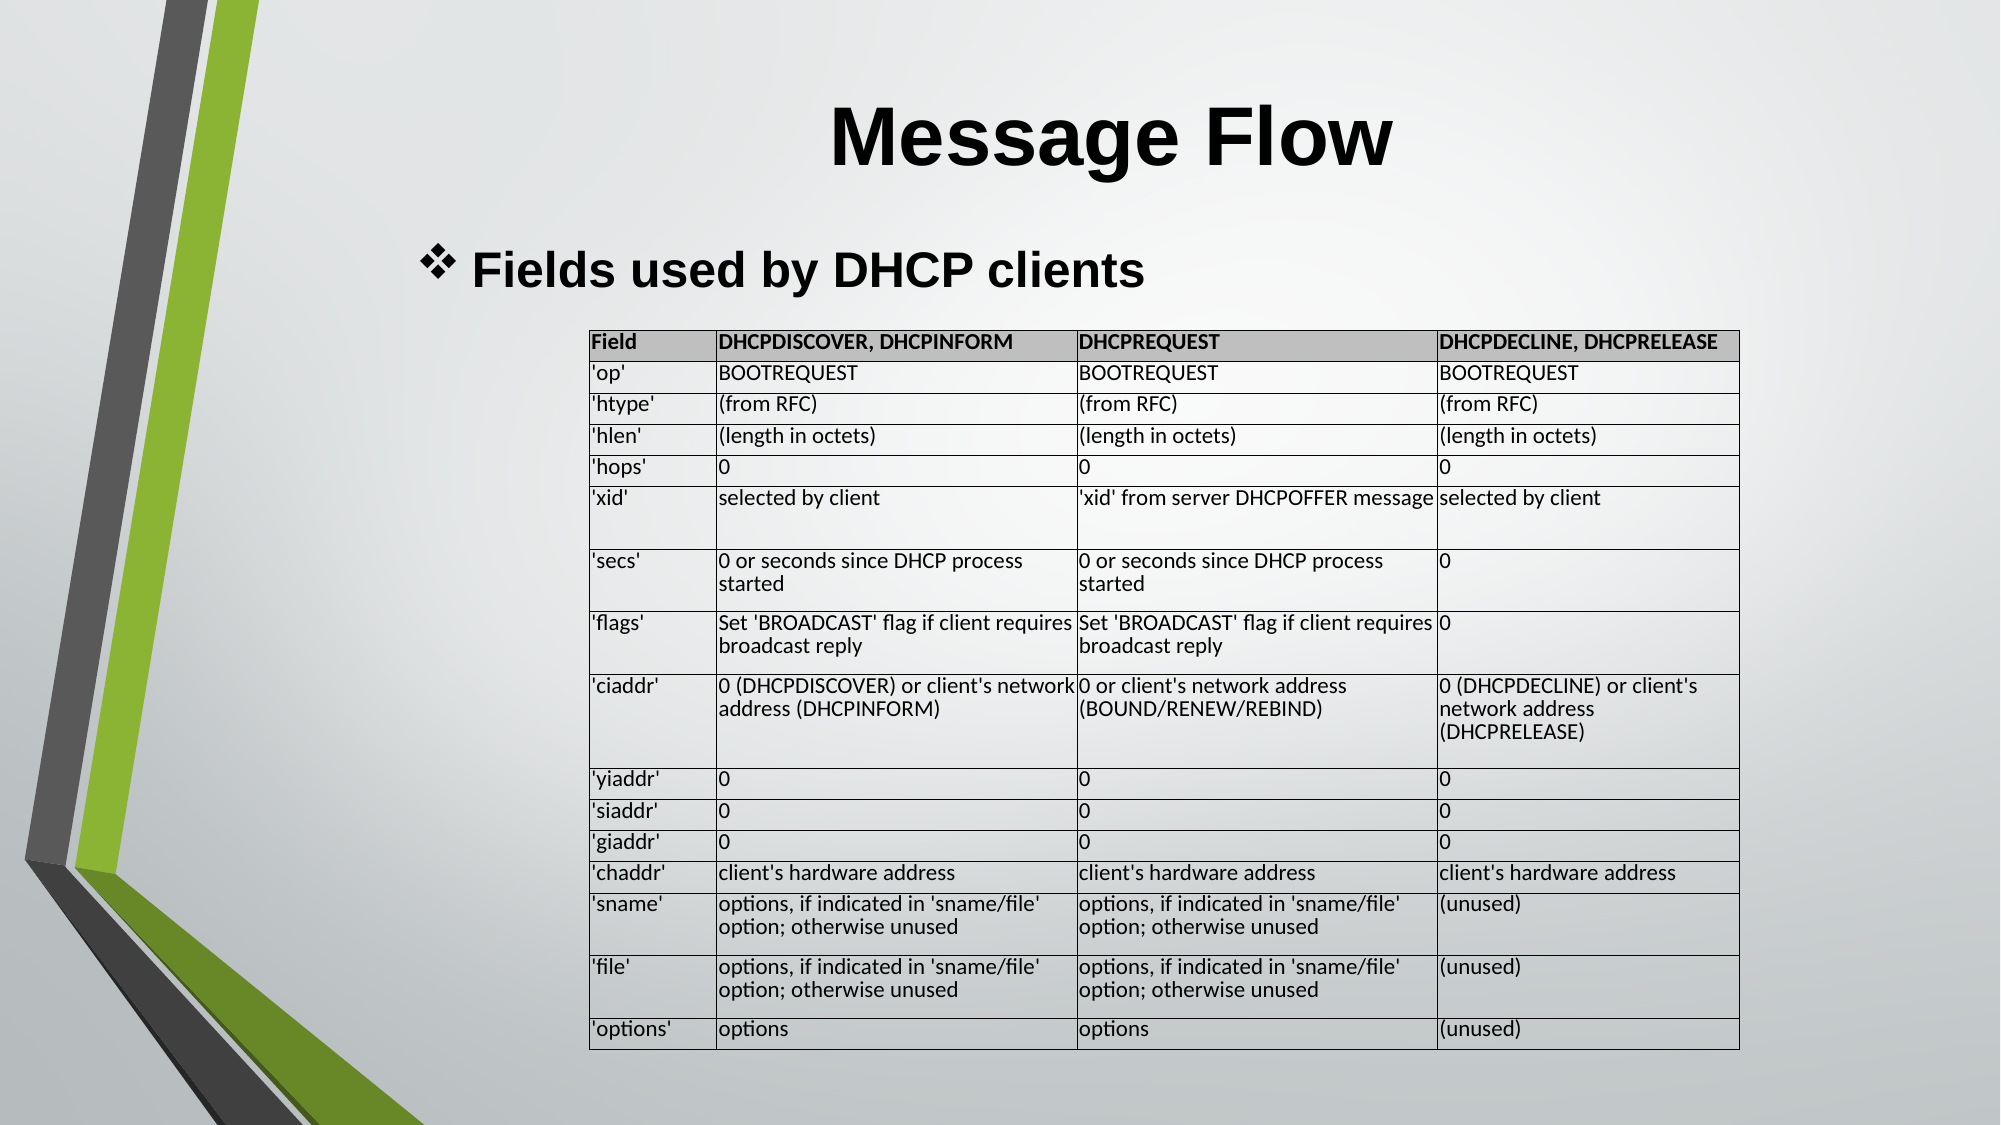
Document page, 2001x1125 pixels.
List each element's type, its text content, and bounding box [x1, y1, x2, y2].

text_box Fields used by DHCP clients [400, 230, 1162, 305]
table_cell options, if indicated in 'sname/file' option; otherwise unused [717, 956, 1077, 1018]
table_cell 'giaddr' [590, 831, 716, 861]
table_cell BOOTREQUEST [1438, 362, 1739, 393]
table_cell (length in octets) [1438, 425, 1739, 455]
table_cell client's hardware address [717, 862, 1077, 893]
table_cell 'hops' [590, 456, 716, 486]
table_header DHCPDECLINE, DHCPRELEASE [1438, 331, 1739, 361]
table_cell options, if indicated in 'sname/file' option; otherwise unused [1078, 956, 1437, 1018]
table_cell 'options' [590, 1019, 716, 1049]
table_header DHCPDISCOVER, DHCPINFORM [717, 331, 1077, 361]
table_cell selected by client [1438, 487, 1739, 549]
table_cell (from RFC) [1438, 394, 1739, 424]
table_cell client's hardware address [1078, 862, 1437, 893]
table_cell 'siaddr' [590, 800, 716, 830]
table_cell (from RFC) [1078, 394, 1437, 424]
title Message Flow [289, 76, 1934, 188]
table_cell 'chaddr' [590, 862, 716, 893]
table_cell Set 'BROADCAST' flag if client requires broadcast reply [1078, 612, 1437, 674]
table_cell (from RFC) [717, 394, 1077, 424]
table_cell selected by client [717, 487, 1077, 549]
table_cell 'xid' from server DHCPOFFER message [1078, 487, 1437, 549]
table_cell 0 [717, 456, 1077, 486]
table_cell (unused) [1438, 956, 1739, 1018]
table_cell 0 (DHCPDECLINE) or client's network address (DHCPRELEASE) [1438, 675, 1739, 768]
table_cell 0 [1078, 769, 1437, 799]
table_cell (unused) [1438, 894, 1739, 955]
table_cell (length in octets) [717, 425, 1077, 455]
table_cell 'xid' [590, 487, 716, 549]
table_cell 'sname' [590, 894, 716, 955]
table_cell options [717, 1019, 1077, 1049]
table_cell 0 or client's network address (BOUND/RENEW/REBIND) [1078, 675, 1437, 768]
table_cell BOOTREQUEST [1078, 362, 1437, 393]
table_cell 0 [717, 800, 1077, 830]
table_cell 0 [1438, 612, 1739, 674]
table_cell 0 or seconds since DHCP process started [717, 550, 1077, 611]
table_cell options, if indicated in 'sname/file' option; otherwise unused [1078, 894, 1437, 955]
table_cell 0 [1438, 550, 1739, 611]
table_cell 0 [1438, 769, 1739, 799]
table_cell options [1078, 1019, 1437, 1049]
table_cell 'flags' [590, 612, 716, 674]
table_header Field [590, 331, 716, 361]
table_cell 0 (DHCPDISCOVER) or client's network address (DHCPINFORM) [717, 675, 1077, 768]
table_cell 0 or seconds since DHCP process started [1078, 550, 1437, 611]
table_cell 0 [1438, 831, 1739, 861]
table_cell 'file' [590, 956, 716, 1018]
table_cell Set 'BROADCAST' flag if client requires broadcast reply [717, 612, 1077, 674]
table_cell 'hlen' [590, 425, 716, 455]
table_cell (length in octets) [1078, 425, 1437, 455]
table_cell BOOTREQUEST [717, 362, 1077, 393]
table_cell 0 [1078, 831, 1437, 861]
table_header DHCPREQUEST [1078, 331, 1437, 361]
table_cell 'op' [590, 362, 716, 393]
table_cell client's hardware address [1438, 862, 1739, 893]
table_cell 'secs' [590, 550, 716, 611]
table_cell 0 [717, 831, 1077, 861]
table_cell 0 [1438, 800, 1739, 830]
table_cell 0 [1078, 456, 1437, 486]
table_cell options, if indicated in 'sname/file' option; otherwise unused [717, 894, 1077, 955]
table_cell 0 [1438, 456, 1739, 486]
table_cell 0 [1078, 800, 1437, 830]
table_cell 0 [717, 769, 1077, 799]
table_cell (unused) [1438, 1019, 1739, 1049]
table_cell 'ciaddr' [590, 675, 716, 768]
table_cell 'yiaddr' [590, 769, 716, 799]
table_cell 'htype' [590, 394, 716, 424]
